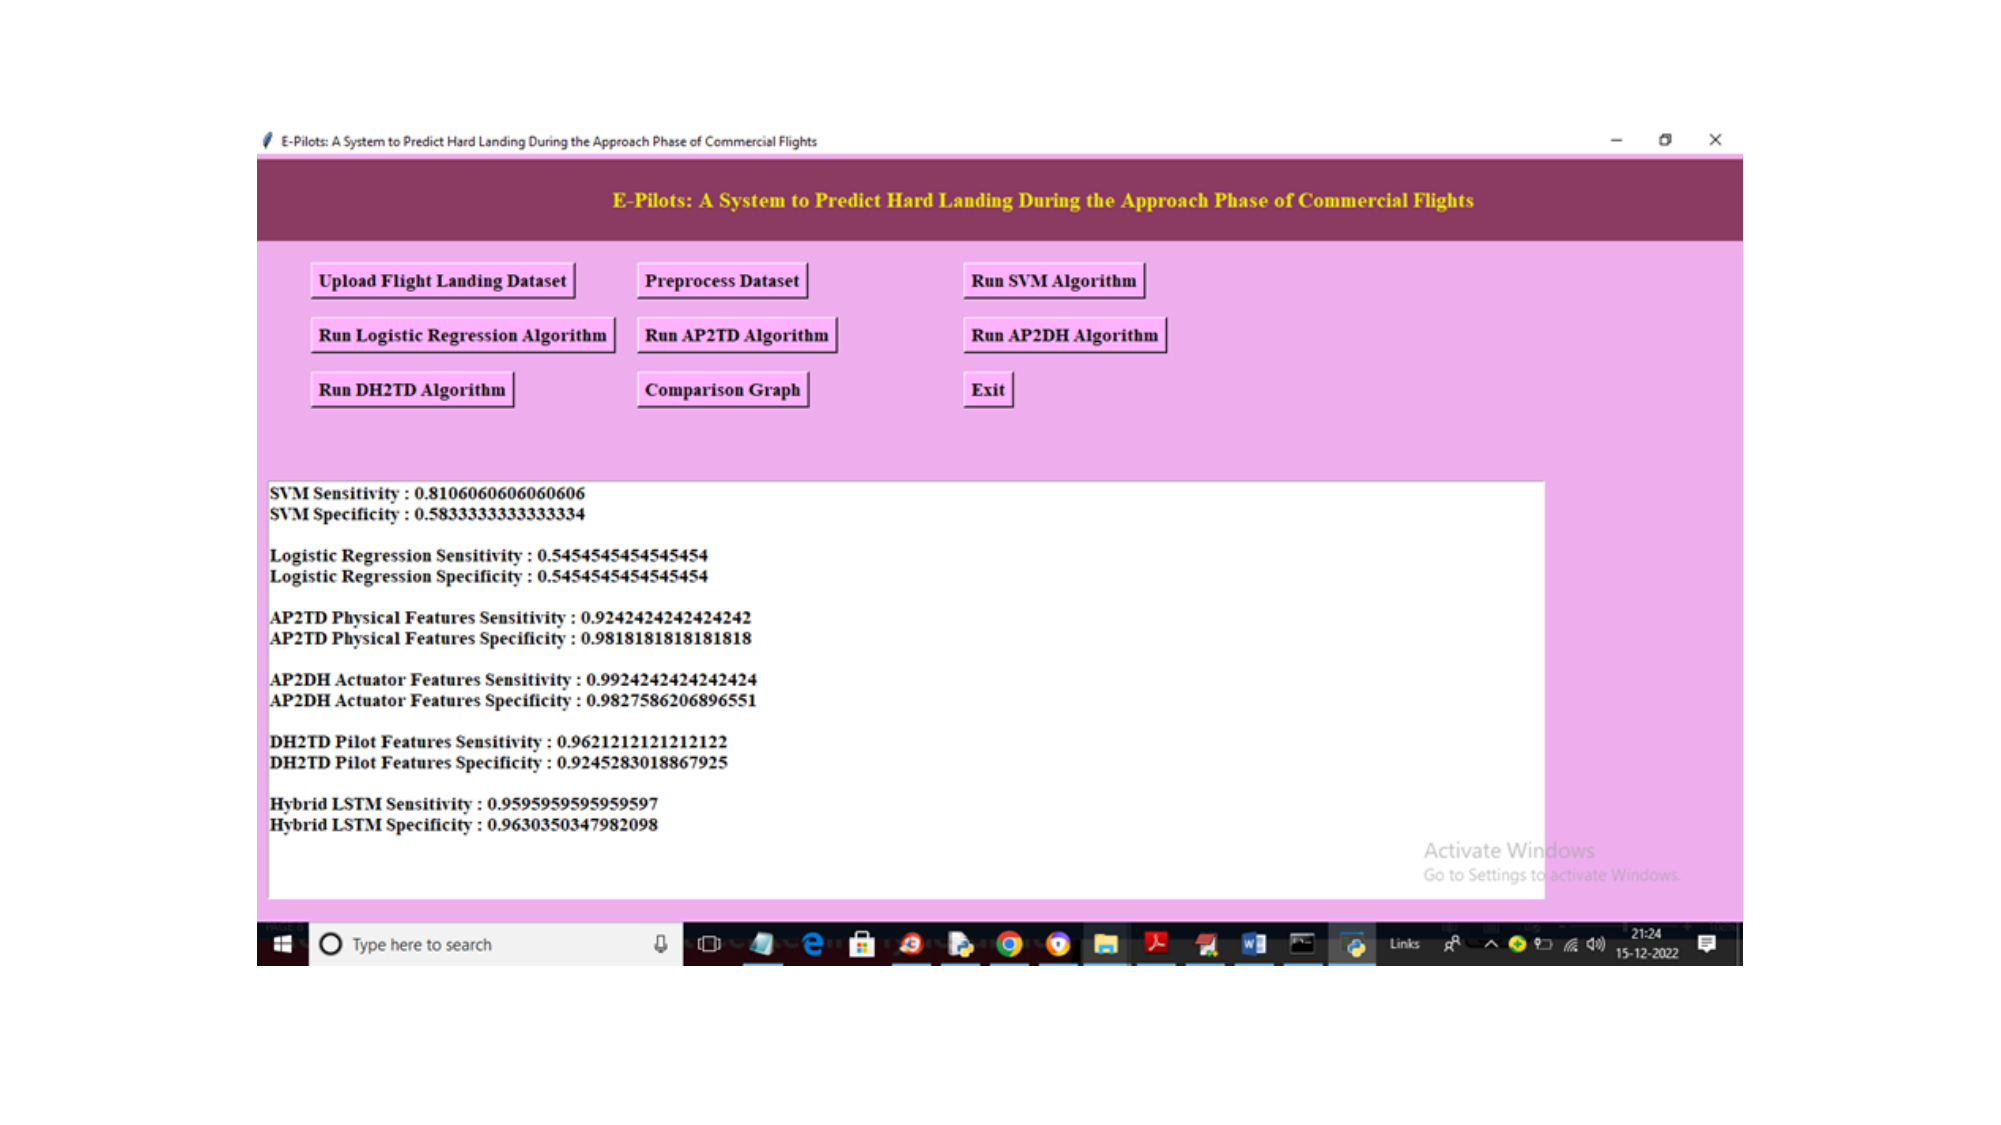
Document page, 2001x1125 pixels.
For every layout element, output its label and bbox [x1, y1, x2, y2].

picture [257, 129, 1743, 966]
